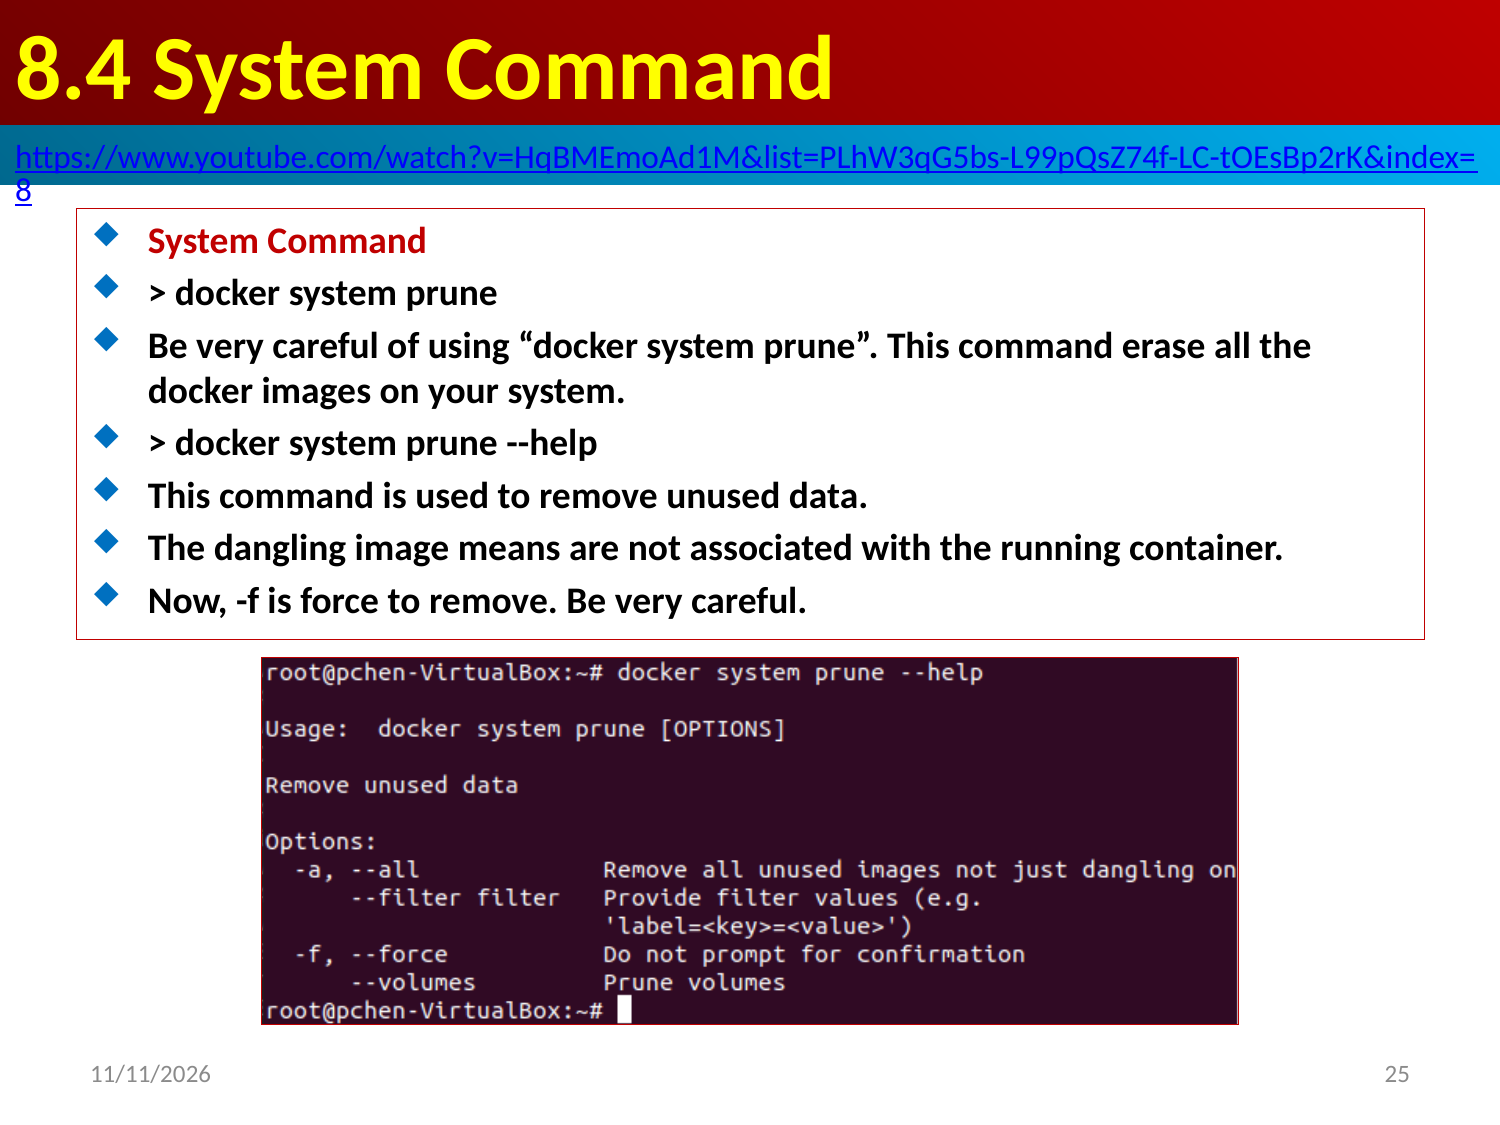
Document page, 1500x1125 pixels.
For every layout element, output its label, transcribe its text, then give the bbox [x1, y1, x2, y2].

picture [261, 656, 1239, 1025]
subtitle System Command > docker system prune Be very careful of using “docker system prune”. This command erase all the docker images on your system. > docker system prune --help This command is used to remove unused data. The dangling image means are not associated with the running container. Now, -f is force to remove. Be very careful. [76, 208, 1425, 640]
title 8.4 System Command [0, 0, 1500, 125]
text_box https://www.youtube.com/watch?v=HqBMEmoAd1M&list=PLhW3qG5bs-L99pQsZ74f-LC-tOEsBp2rK&index=8 [0, 125, 1500, 185]
slide_number 25 [1074, 1042, 1425, 1103]
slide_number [75, 1042, 425, 1103]
